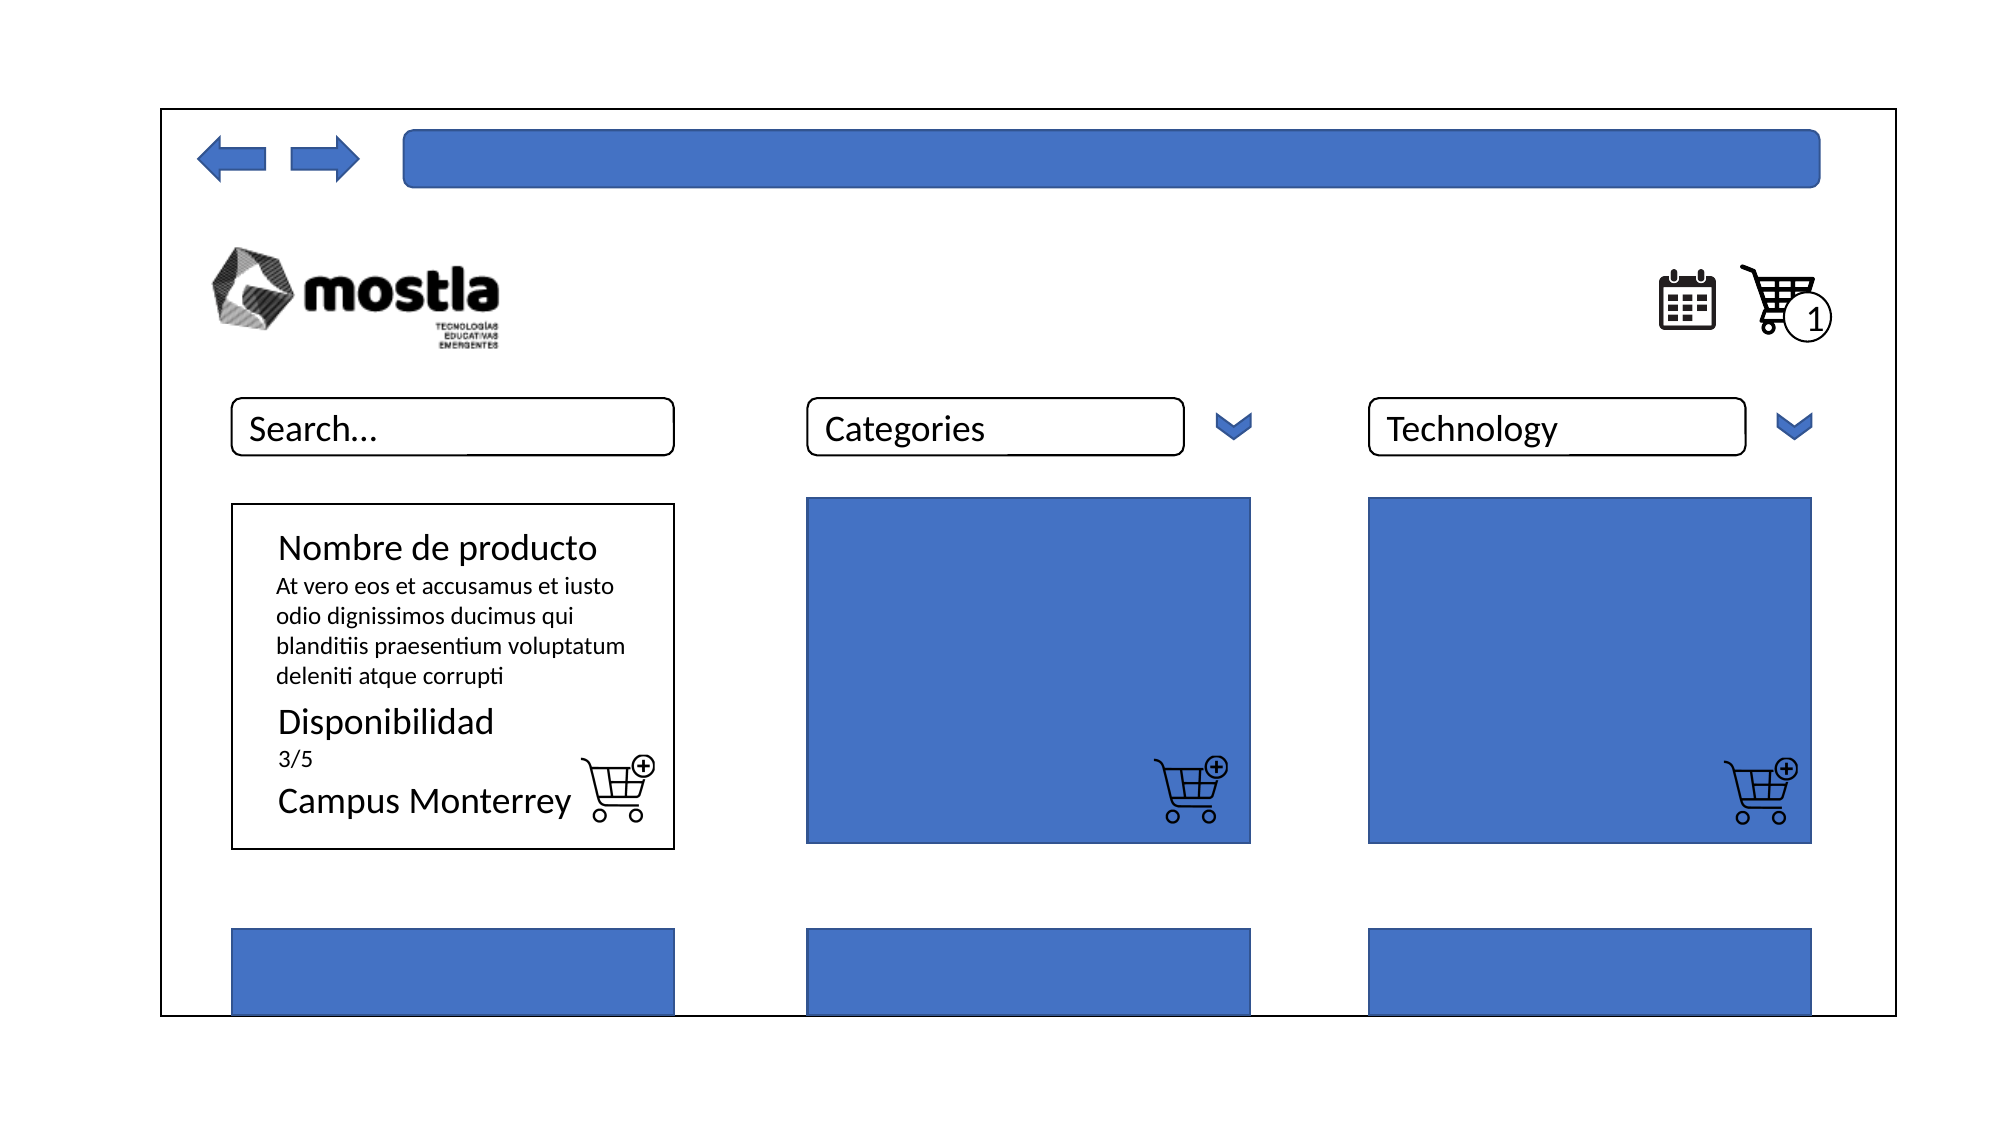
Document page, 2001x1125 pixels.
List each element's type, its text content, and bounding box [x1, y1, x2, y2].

text_box [160, 108, 1897, 1017]
text_box [196, 134, 267, 183]
picture [207, 243, 510, 352]
text_box [1368, 928, 1812, 1016]
text_box [290, 134, 361, 183]
picture [572, 750, 661, 833]
picture [1145, 751, 1234, 834]
text_box [806, 928, 1251, 1016]
text_box Technology [1368, 397, 1747, 457]
text_box Search… [230, 397, 675, 457]
text_box [231, 503, 675, 850]
picture [1659, 269, 1716, 330]
text_box [806, 497, 1251, 844]
text_box 1 [1792, 292, 1833, 343]
text_box [1215, 412, 1252, 441]
text_box Categories [806, 397, 1185, 457]
picture [1740, 262, 1815, 337]
text_box [1368, 497, 1812, 844]
text_box Nombre de producto [263, 516, 649, 576]
picture [1715, 752, 1804, 835]
text_box At vero eos et accusamus et iusto odio dignissimos ducimus qui blanditiis praesentium voluptatum deleniti atque corrupti [261, 562, 645, 697]
text_box [1776, 412, 1813, 441]
text_box [402, 129, 1821, 189]
text_box [231, 928, 675, 1016]
text_box Disponibilidad 3/5 [263, 689, 649, 769]
text_box Campus Monterrey [263, 769, 572, 829]
